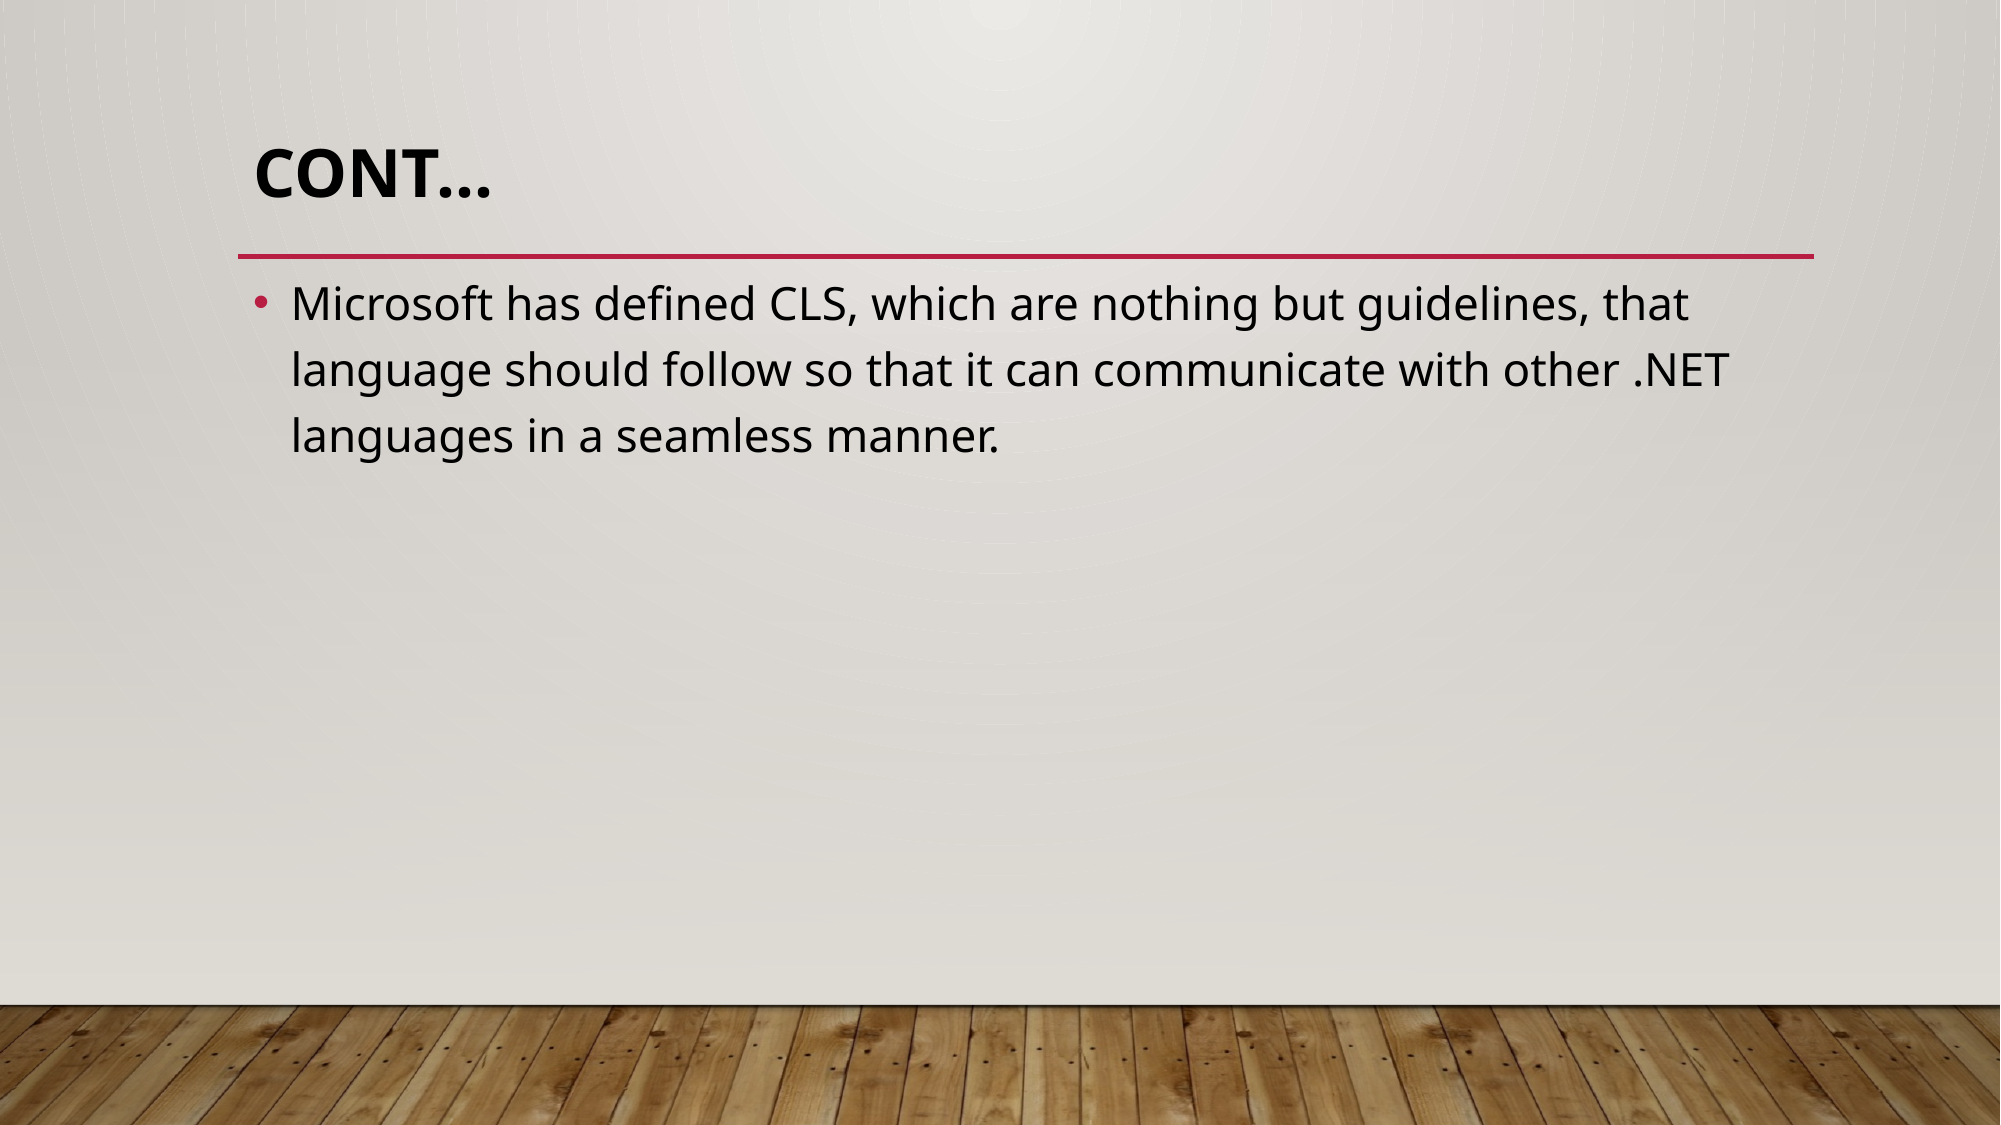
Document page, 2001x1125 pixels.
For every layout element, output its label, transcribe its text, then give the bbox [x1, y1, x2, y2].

title Cont… [238, 131, 1814, 256]
picture [0, 1005, 2000, 1125]
list Microsoft has defined CLS, which are nothing but guidelines, that language should follow so that it can communicate with other .NET languages in a seamless manner. [238, 256, 1814, 996]
